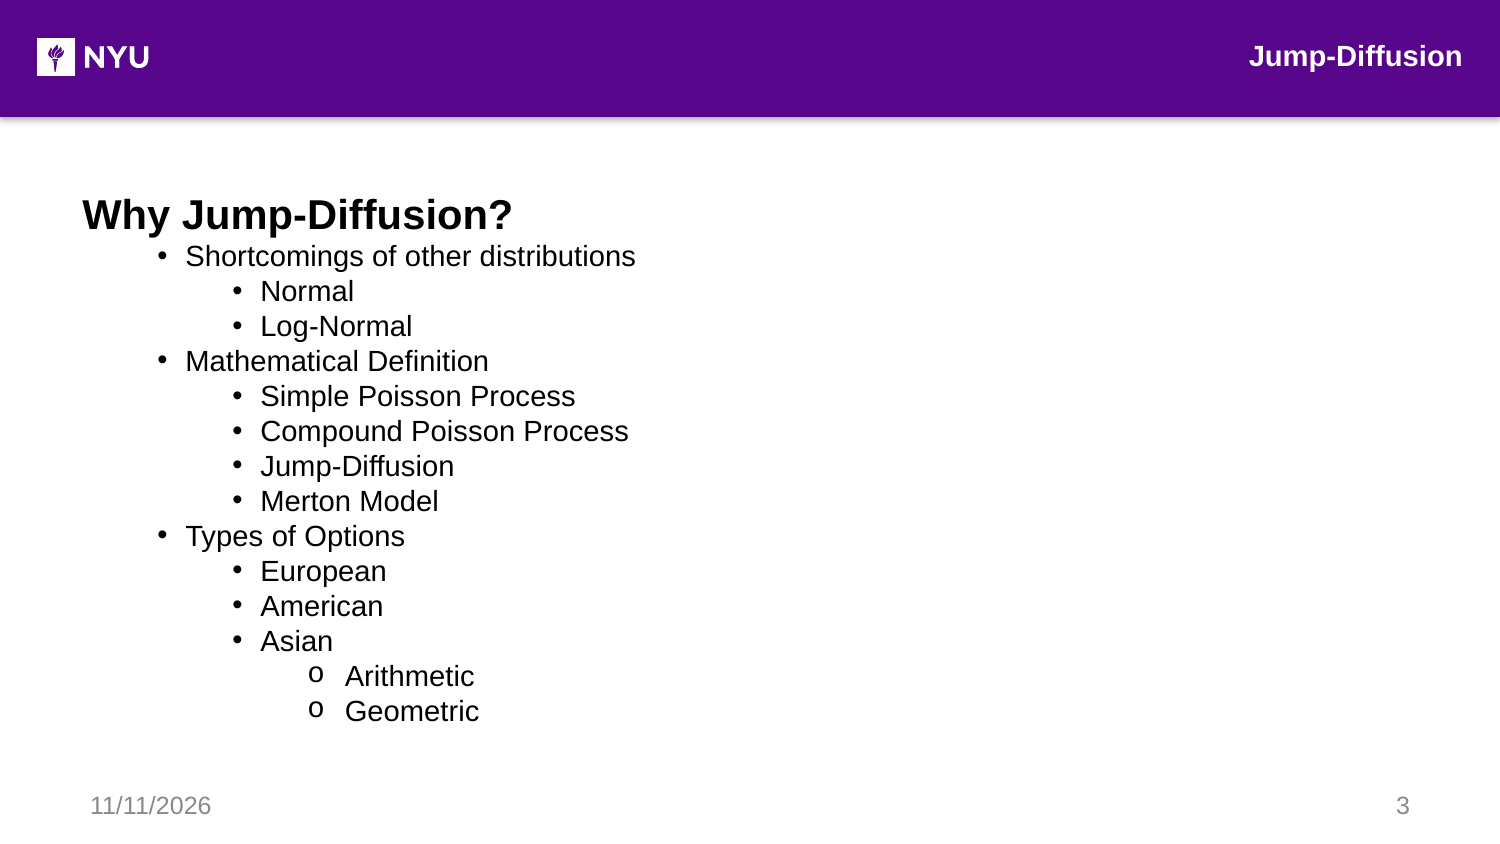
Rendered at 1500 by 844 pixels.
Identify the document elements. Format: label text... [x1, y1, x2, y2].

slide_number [75, 782, 425, 828]
picture [37, 38, 149, 76]
list Jump-Diffusion [1013, 37, 1463, 81]
list Why Jump-Diffusion? Shortcomings of other distributions Normal Log-Normal Mathematical Definition Simple Poisson Process Compound Poisson Process Jump-Diffusion Merton Model Types of Options European American Asian Arithmetic Geometric [82, 187, 1447, 701]
slide_number 3 [1074, 782, 1425, 828]
